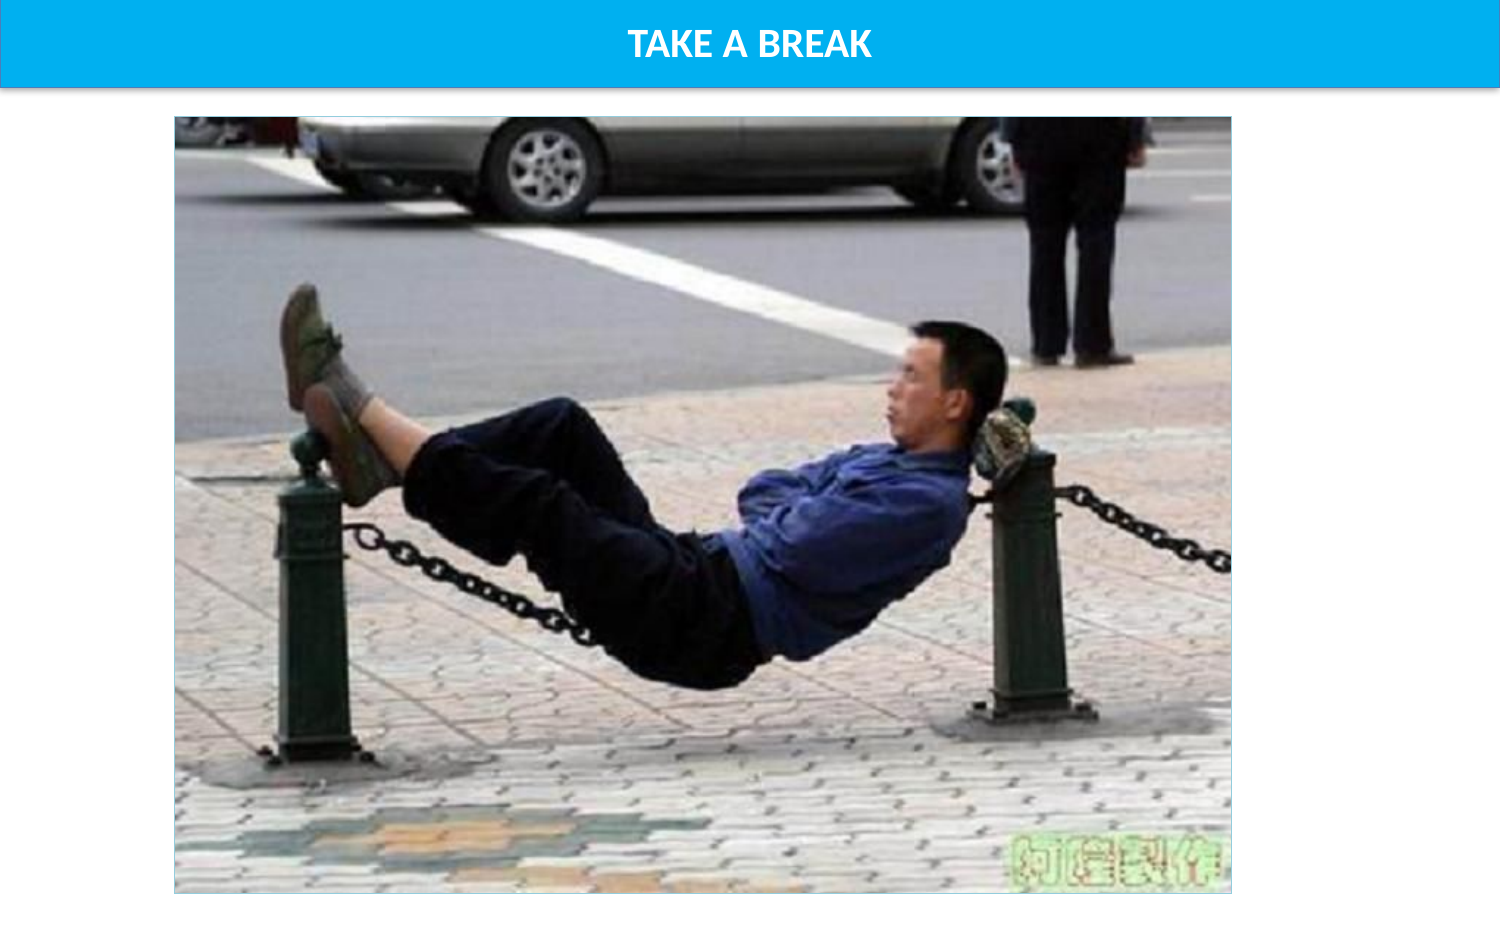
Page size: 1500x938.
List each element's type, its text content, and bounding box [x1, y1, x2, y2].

text_box Take a break [0, 0, 1500, 88]
picture [174, 115, 1232, 894]
